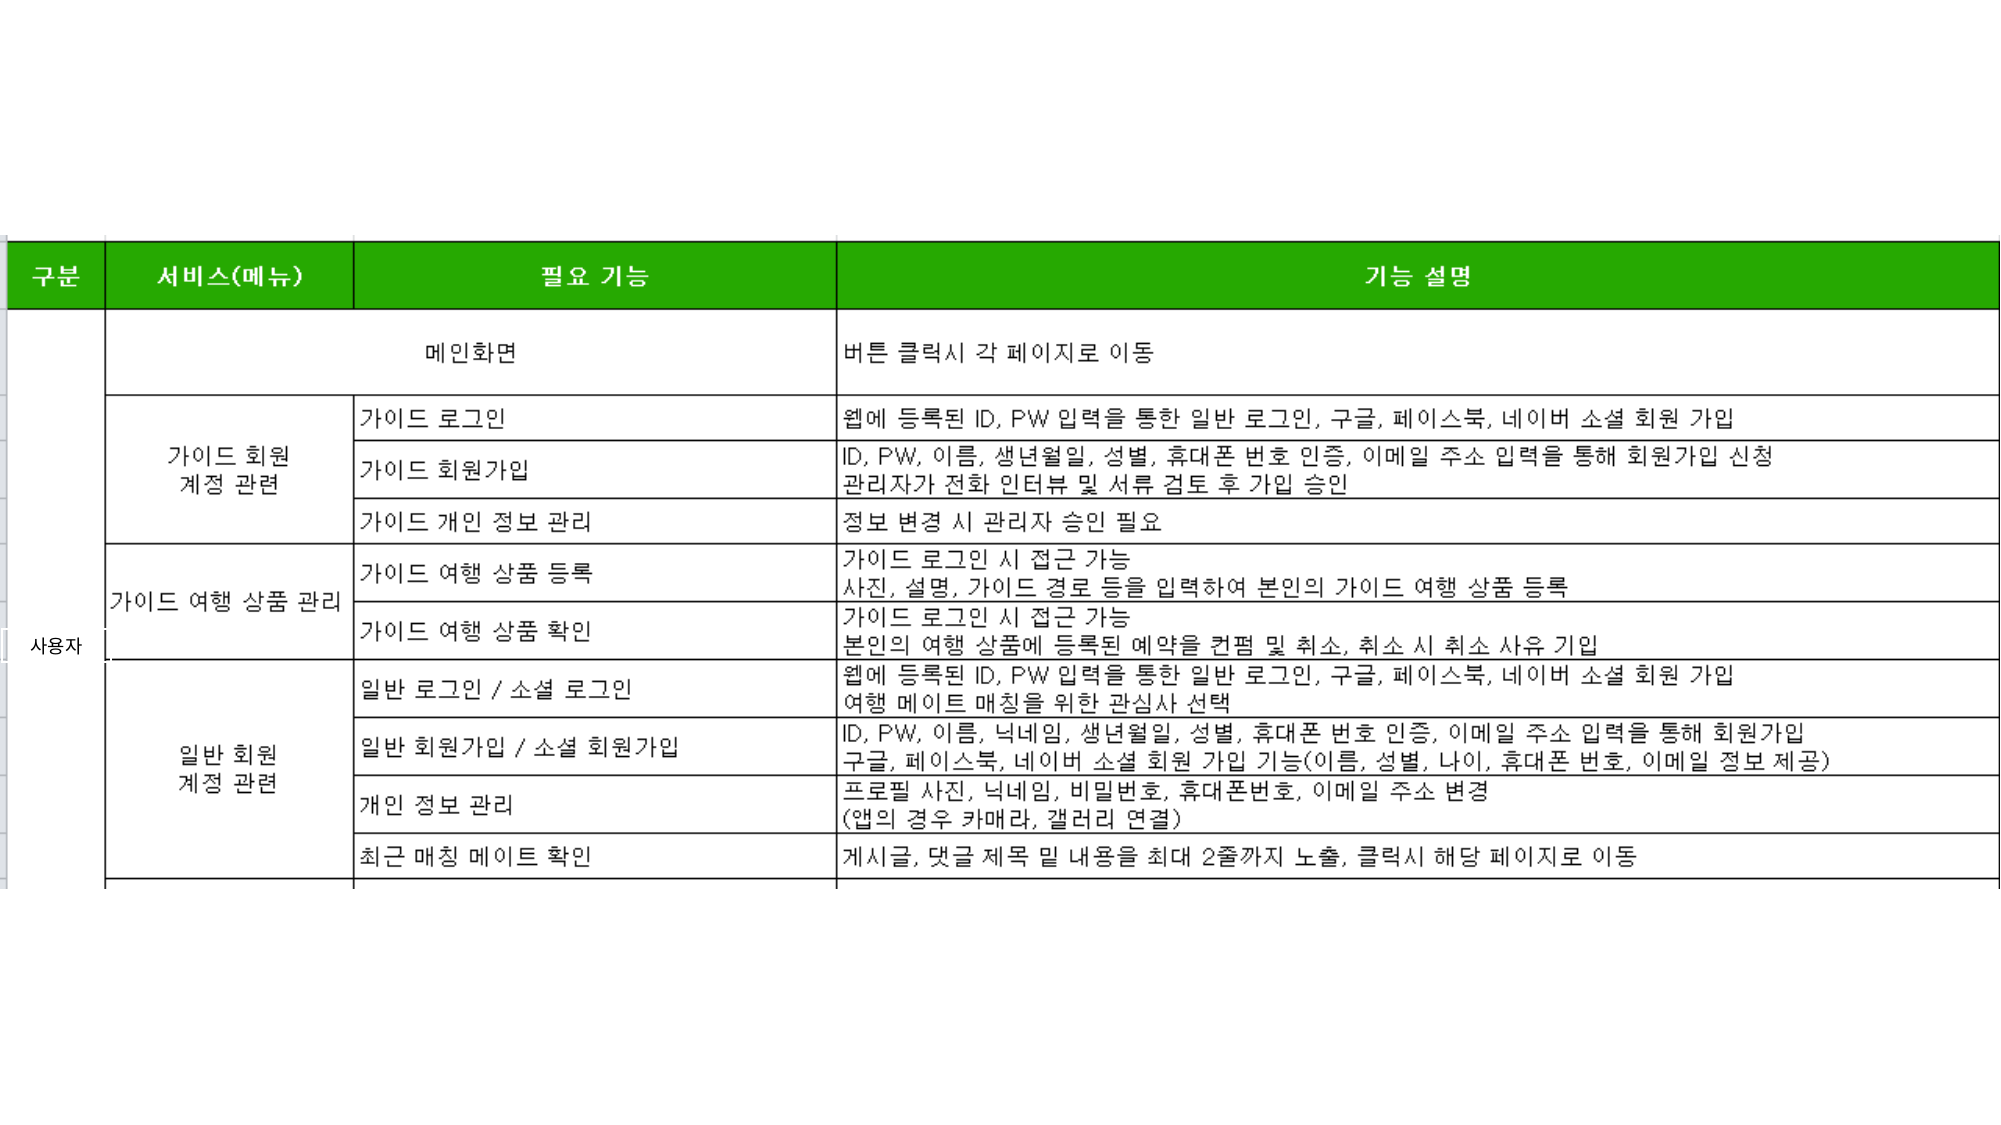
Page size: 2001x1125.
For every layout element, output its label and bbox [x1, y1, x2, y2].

picture [0, 235, 2000, 889]
